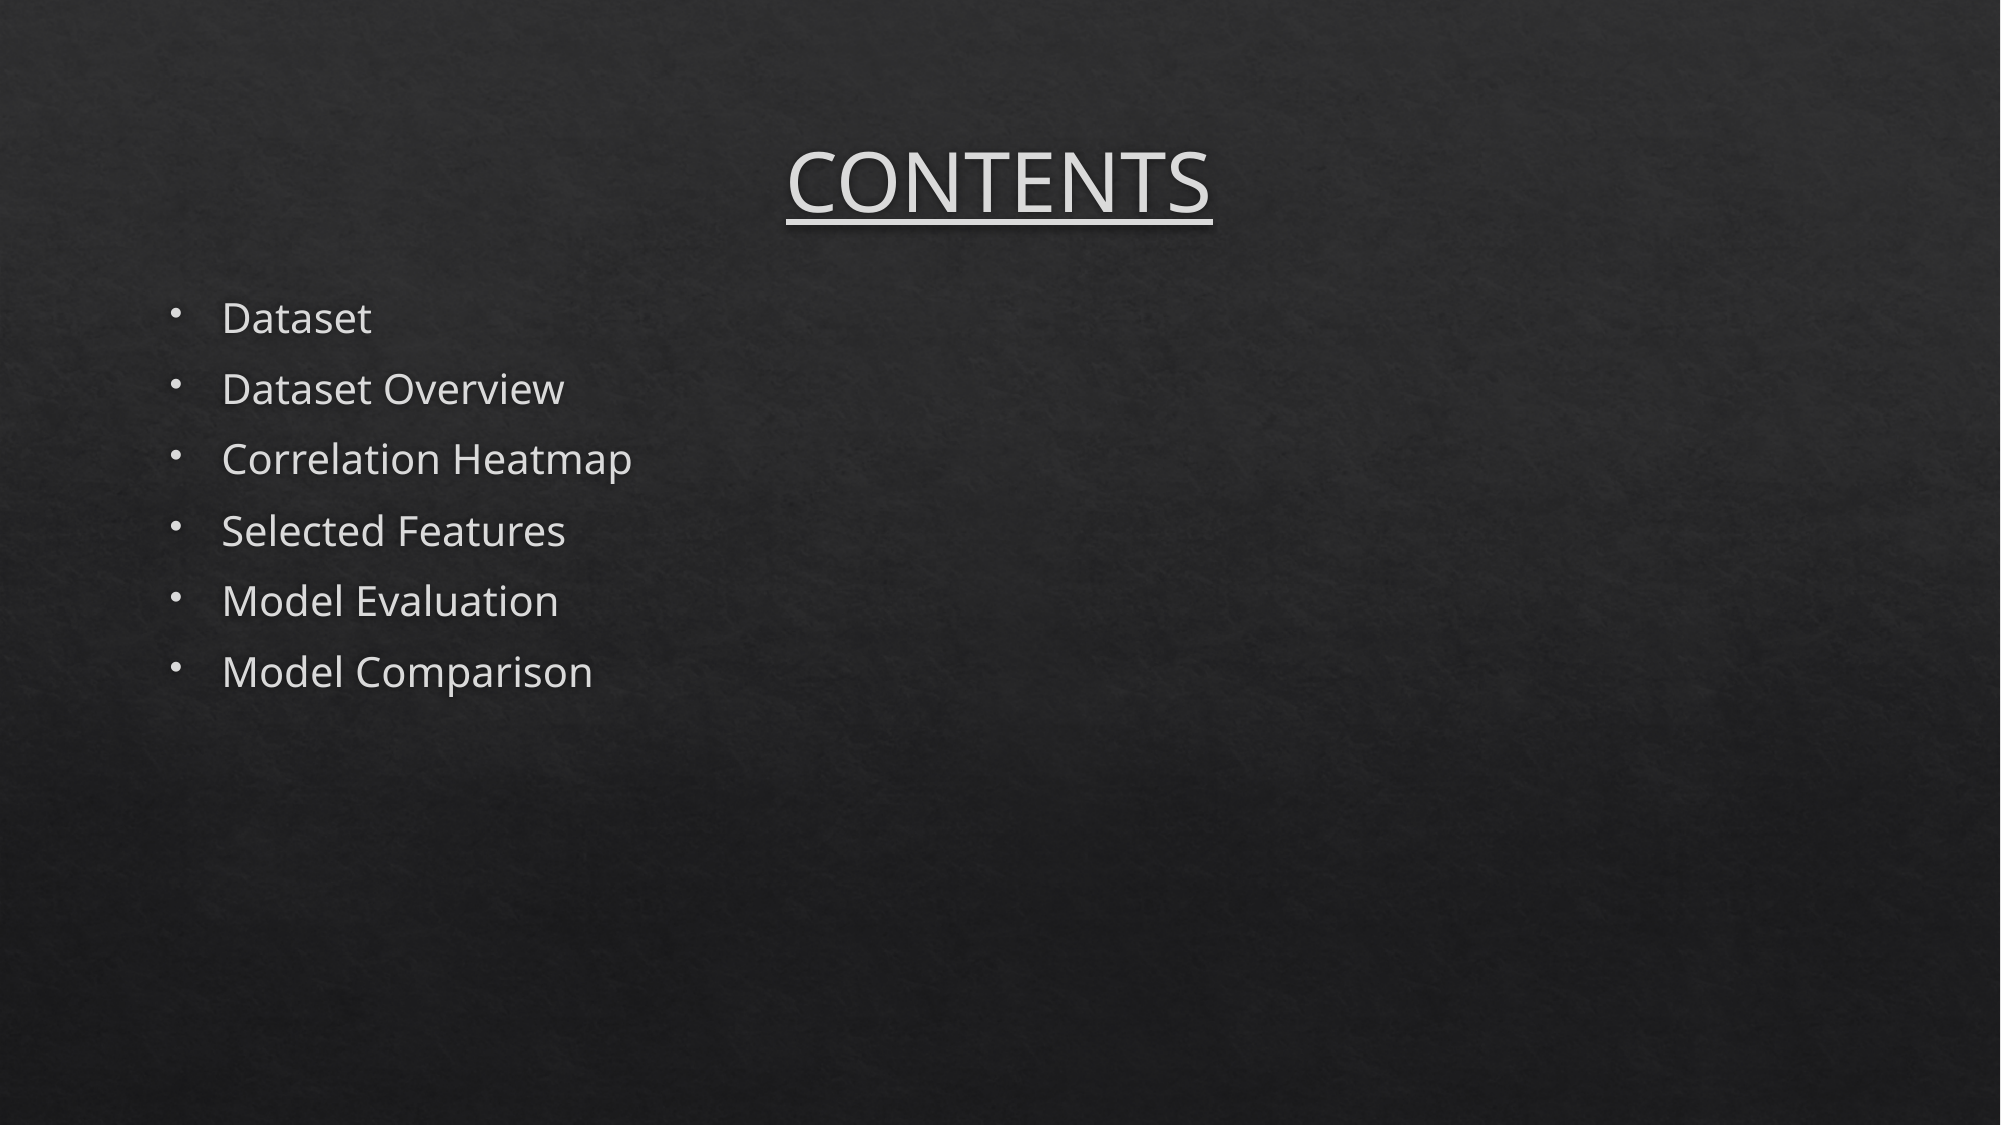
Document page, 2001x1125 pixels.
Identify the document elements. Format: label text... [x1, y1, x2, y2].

title CONTENTS [149, 99, 1849, 260]
list Dataset Dataset Overview Correlation Heatmap Selected Features Model Evaluation Model Comparison [149, 284, 1849, 950]
